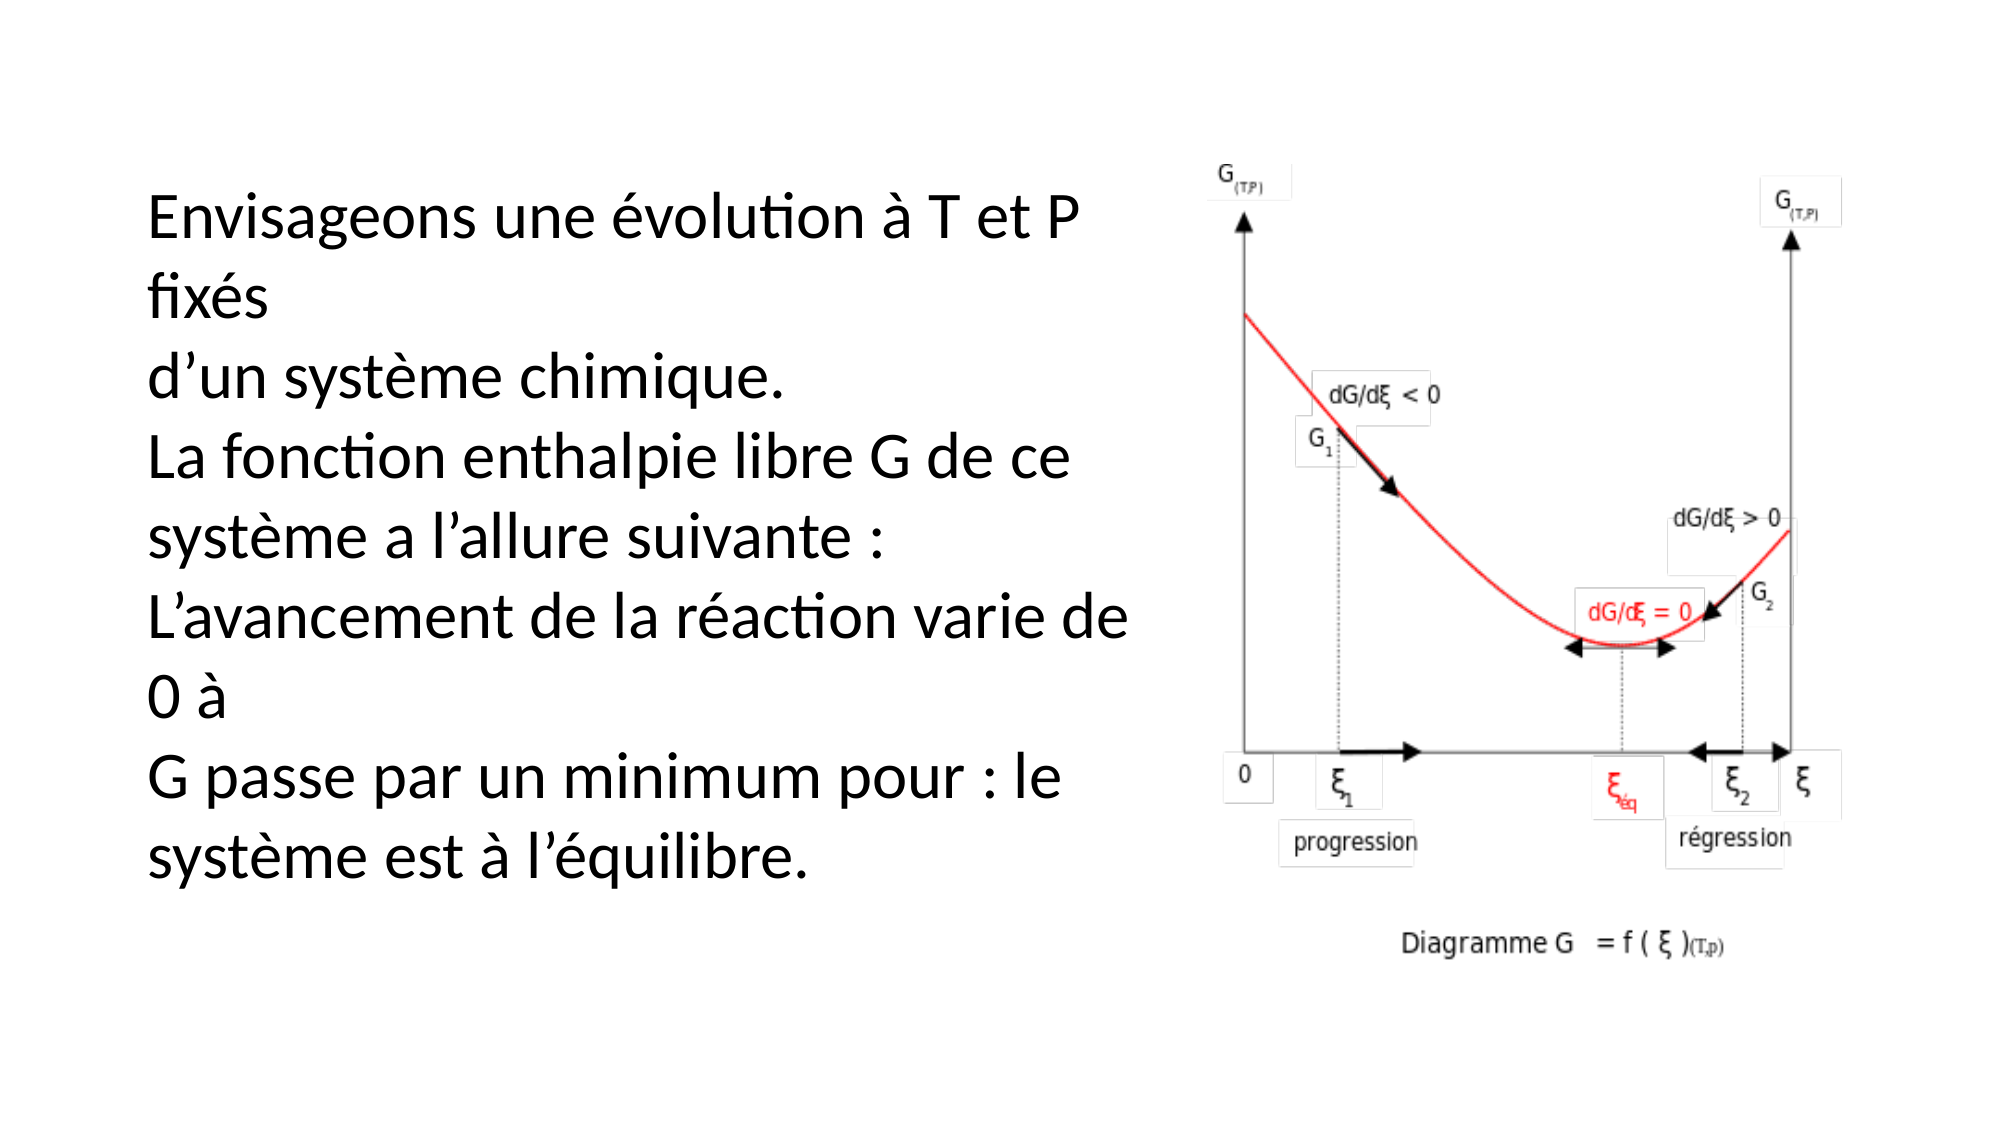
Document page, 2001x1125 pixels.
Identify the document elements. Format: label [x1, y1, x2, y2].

list [1207, 164, 1855, 976]
